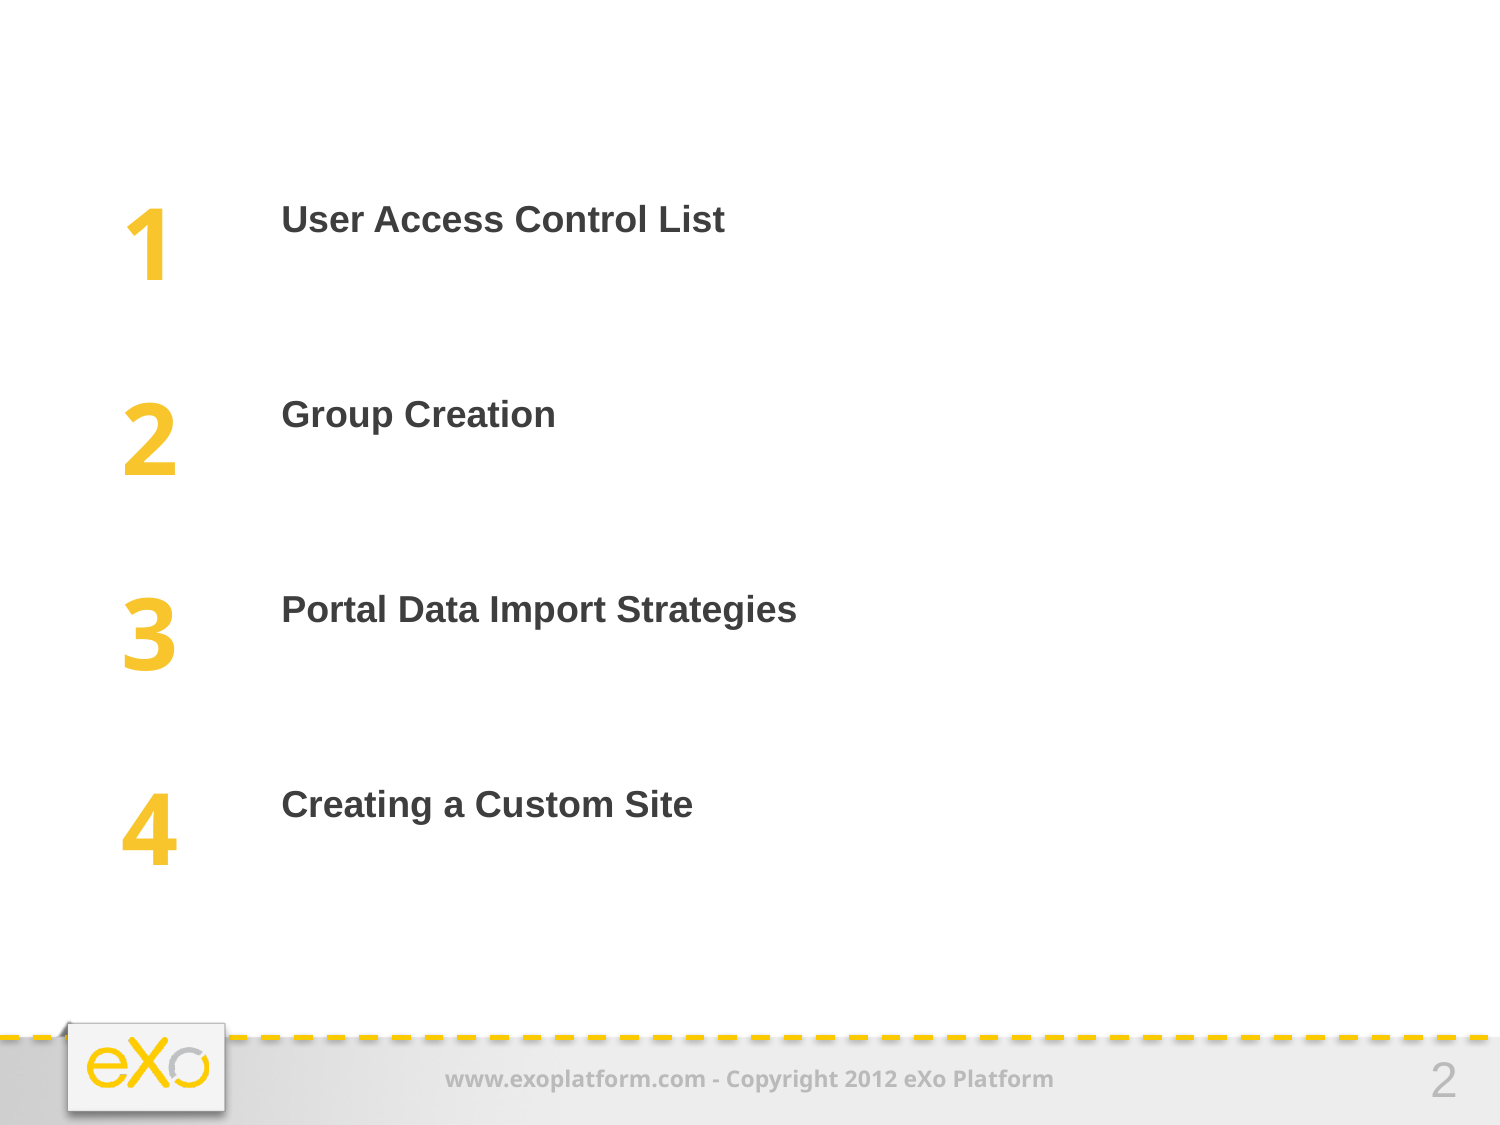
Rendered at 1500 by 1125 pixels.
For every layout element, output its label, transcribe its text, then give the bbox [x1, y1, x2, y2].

list Portal Data Import Strategies [210, 577, 1425, 750]
picture [0, 1010, 1500, 1125]
list Creating a Custom Site [210, 772, 1425, 945]
list User Access Control List [210, 187, 1425, 360]
list Group Creation [210, 382, 1425, 555]
